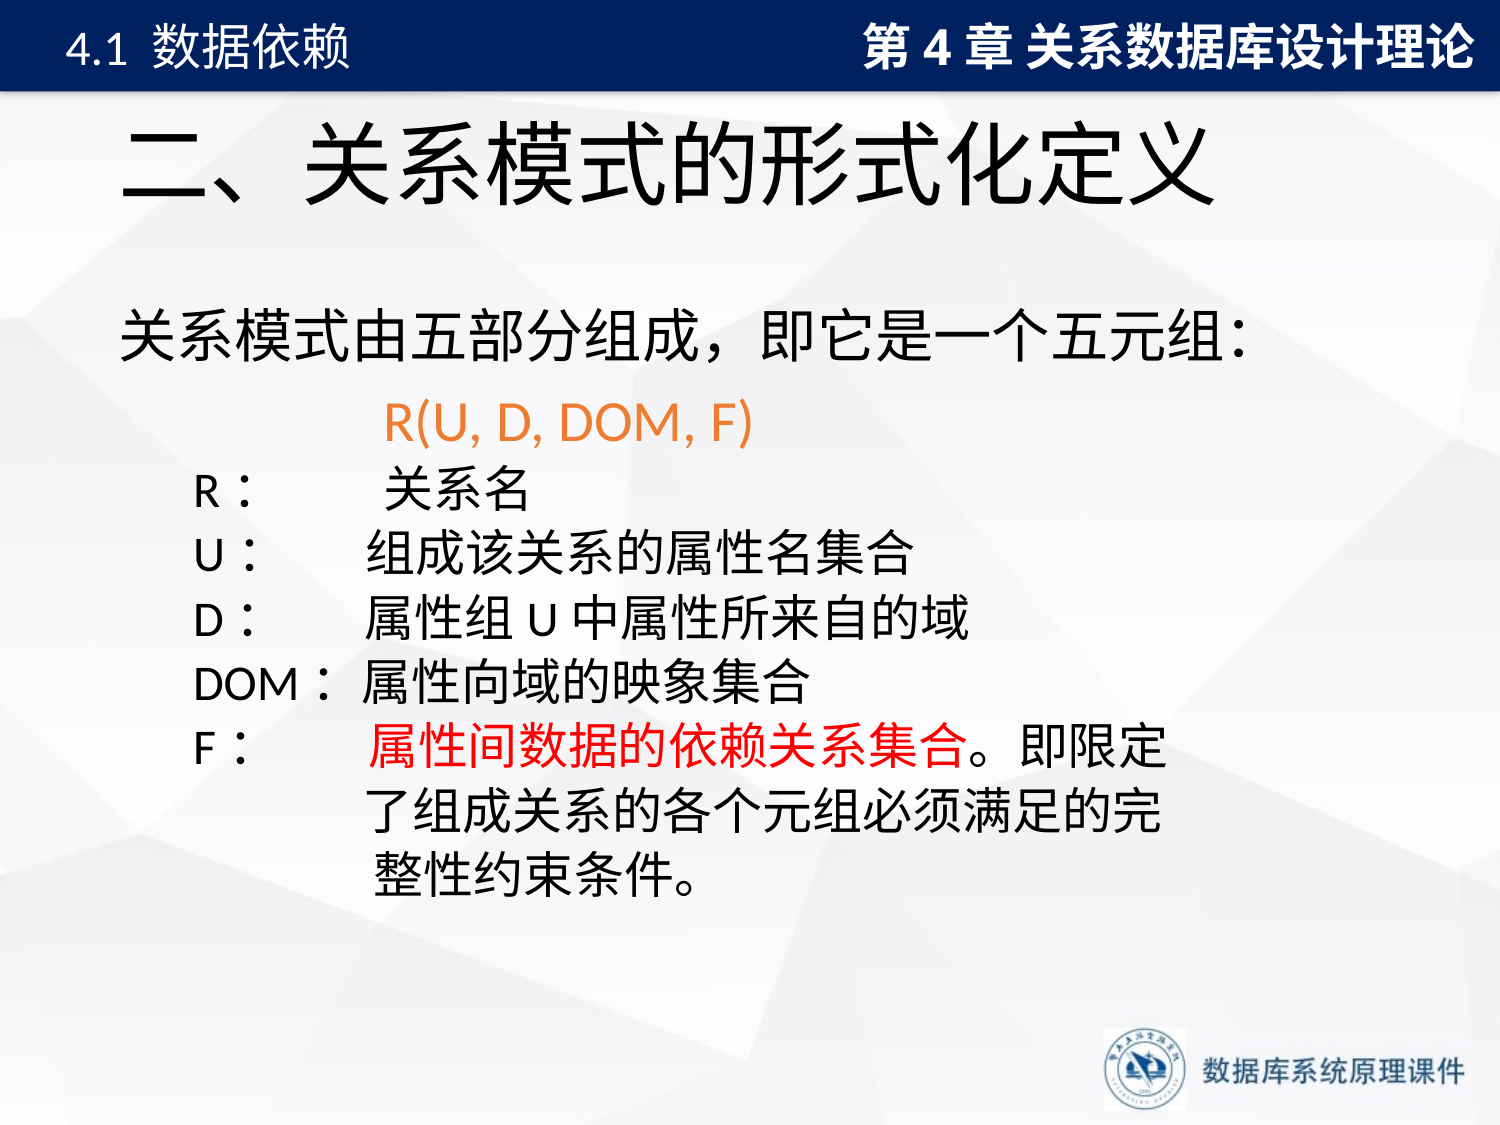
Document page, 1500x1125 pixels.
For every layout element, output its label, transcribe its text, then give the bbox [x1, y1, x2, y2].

list 关系模式由五部分组成，即它是一个五元组： R(U, D, DOM, F) R： 关系名 U： 组成该关系的属性名集合 D： 属性组U中属性所来自的域 DOM：属性向域的映象集合 F： 属性间数据的依赖关系集合。即限定 了组成关系的各个元组必须满足的完 整性约束条件。 [103, 299, 1397, 1014]
text_box 第4章 关系数据库设计理论 [847, 7, 1491, 83]
picture [0, 92, 1500, 1125]
text_box [0, 0, 1500, 92]
title 二、关系模式的形式化定义 [103, 100, 1397, 278]
text_box 4.1 数据依赖 [50, 8, 367, 83]
